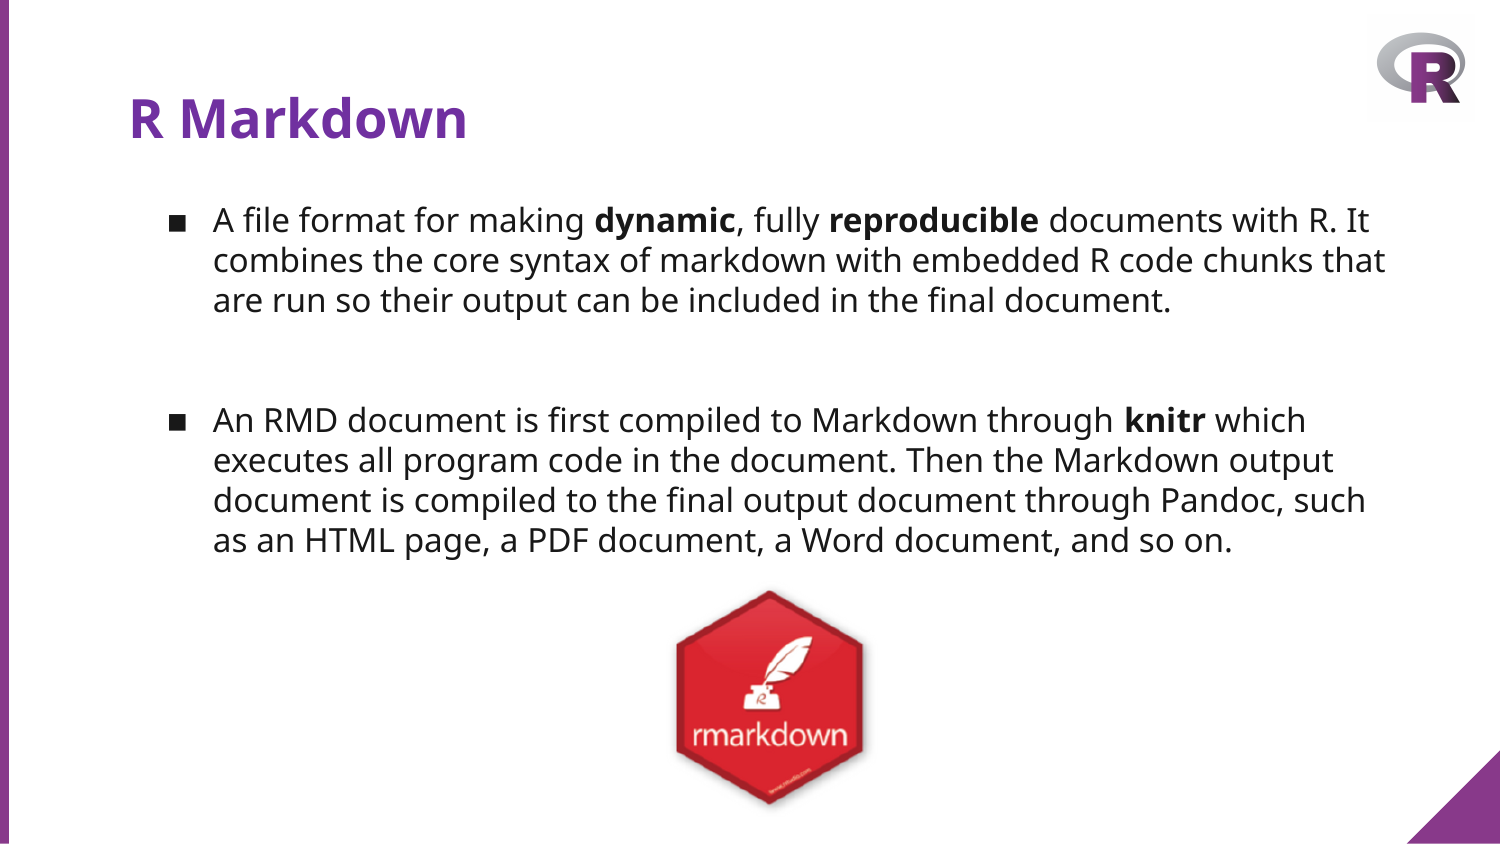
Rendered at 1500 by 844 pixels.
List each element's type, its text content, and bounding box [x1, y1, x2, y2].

title R Markdown [113, 69, 643, 184]
picture [649, 571, 886, 817]
picture [1367, 14, 1475, 122]
list A file format for making dynamic, fully reproducible documents with R. It combines the core syntax of markdown with embedded R code chunks that are run so their output can be included in the final document. An RMD document is first compiled to Markdown through knitr which executes all program code in the document. Then the Markdown output document is compiled to the final output document through Pandoc, such as an HTML page, a PDF document, a Word document, and so on. [113, 184, 1422, 701]
